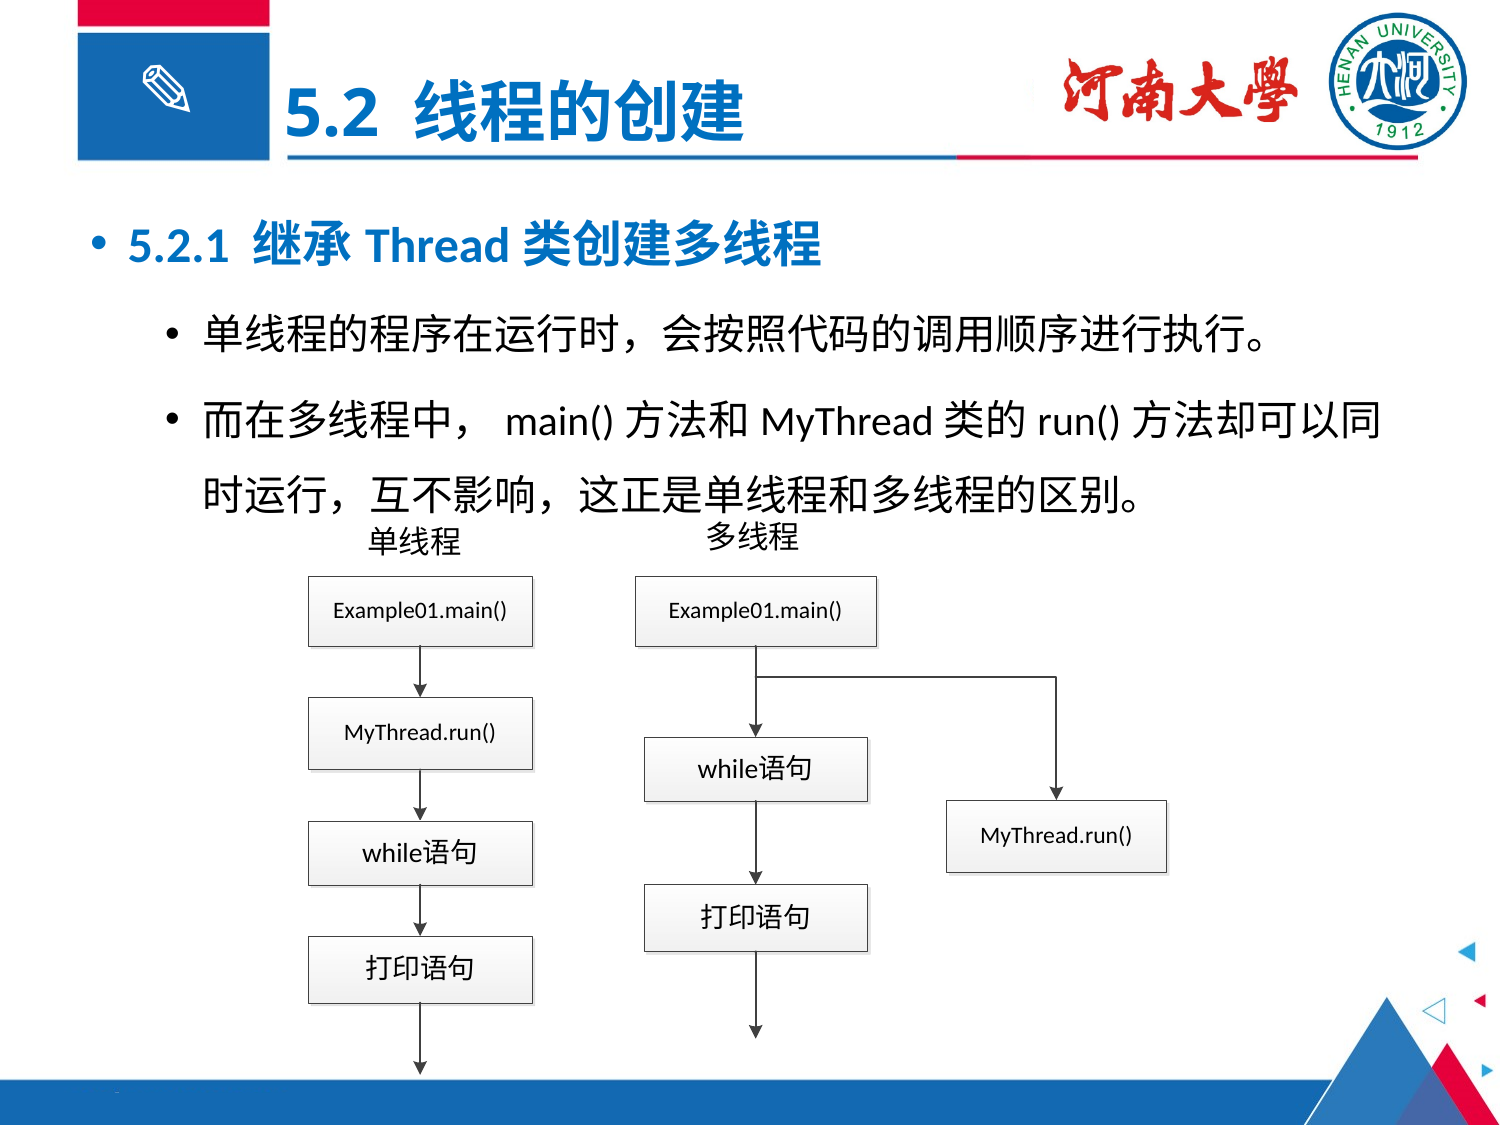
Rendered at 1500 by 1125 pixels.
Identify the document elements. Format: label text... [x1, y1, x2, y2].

list 5.2.1 继承Thread类创建多线程 单线程的程序在运行时，会按照代码的调用顺序进行执行。 而在多线程中，main()方法和MyThread类的run()方法却可以同时运行，互不影响，这正是单线程和多线程的区别。 [75, 174, 1425, 1005]
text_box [294, 501, 1181, 1112]
text_box 5.2 线程的创建 [269, 63, 1081, 156]
picture [0, 1, 1500, 1125]
